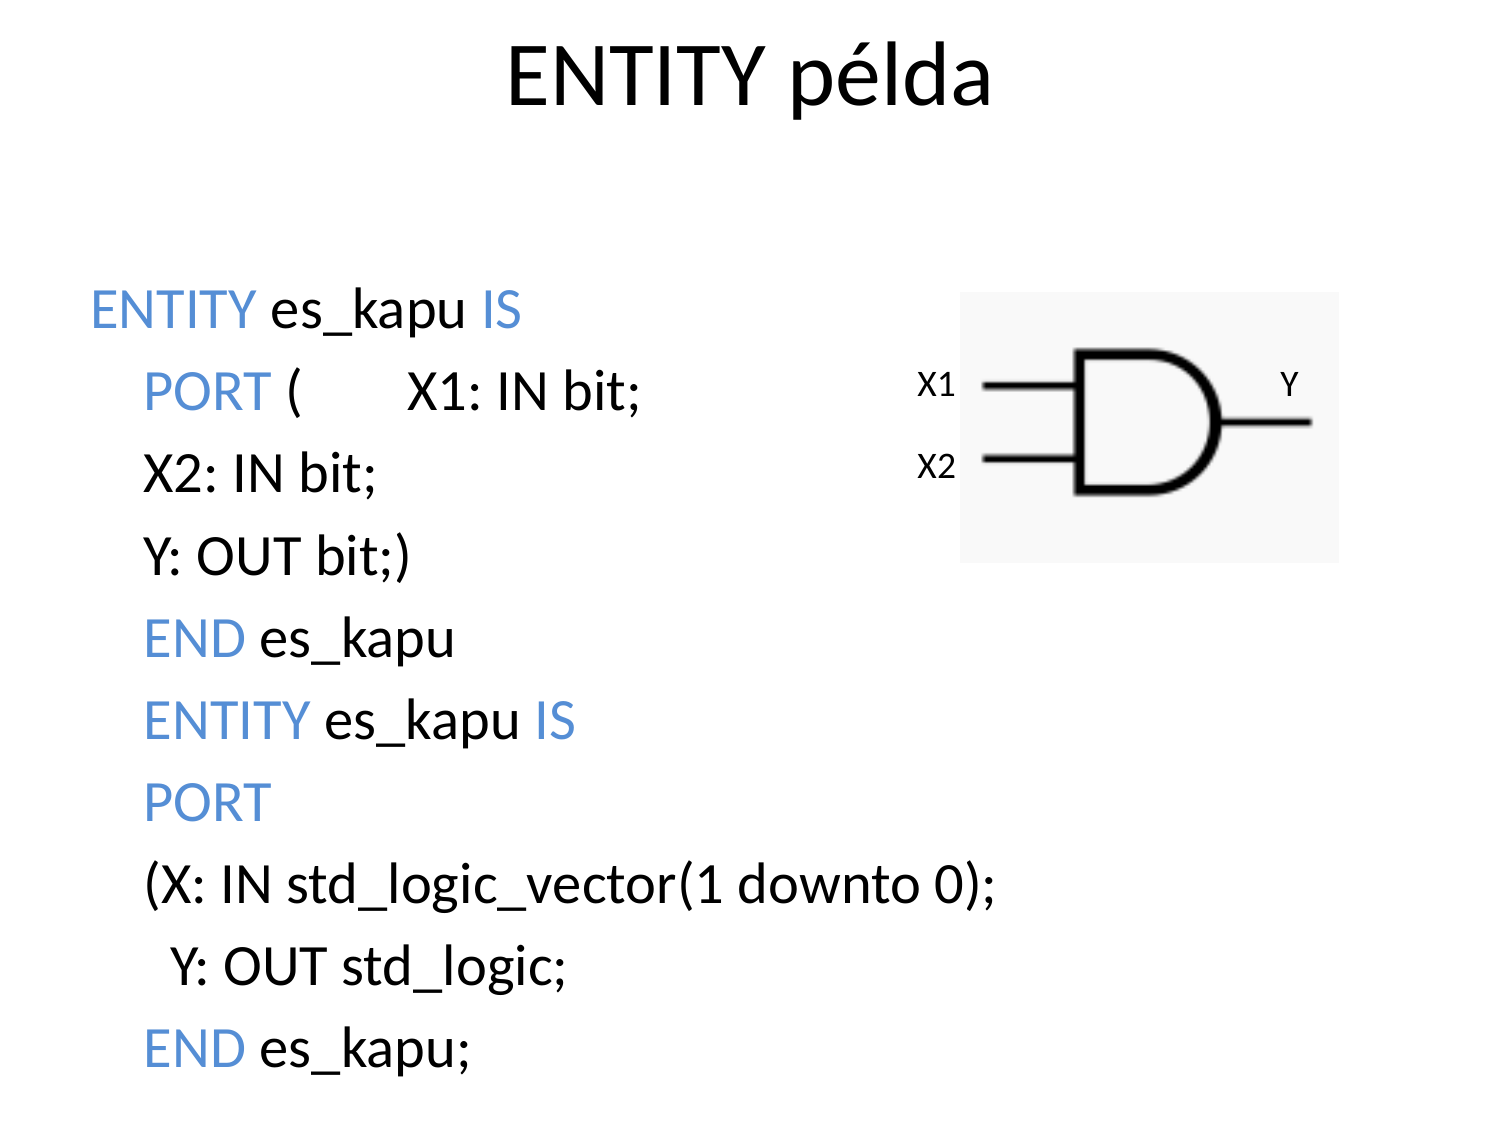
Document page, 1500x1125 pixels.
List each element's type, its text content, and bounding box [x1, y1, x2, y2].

picture [960, 292, 1339, 563]
text_box X2 [902, 433, 955, 494]
text_box X1 [902, 351, 955, 412]
list ENTITY es_kapu IS PORT ( X1: IN bit; X2: IN bit; Y: OUT bit;) END es_kapu ENTITY es_kapu IS PORT (X: IN std_logic_vector(1 downto 0); Y: OUT std_logic; END es_kapu; [75, 262, 1425, 1090]
title ENTITY példa [0, 0, 1500, 138]
